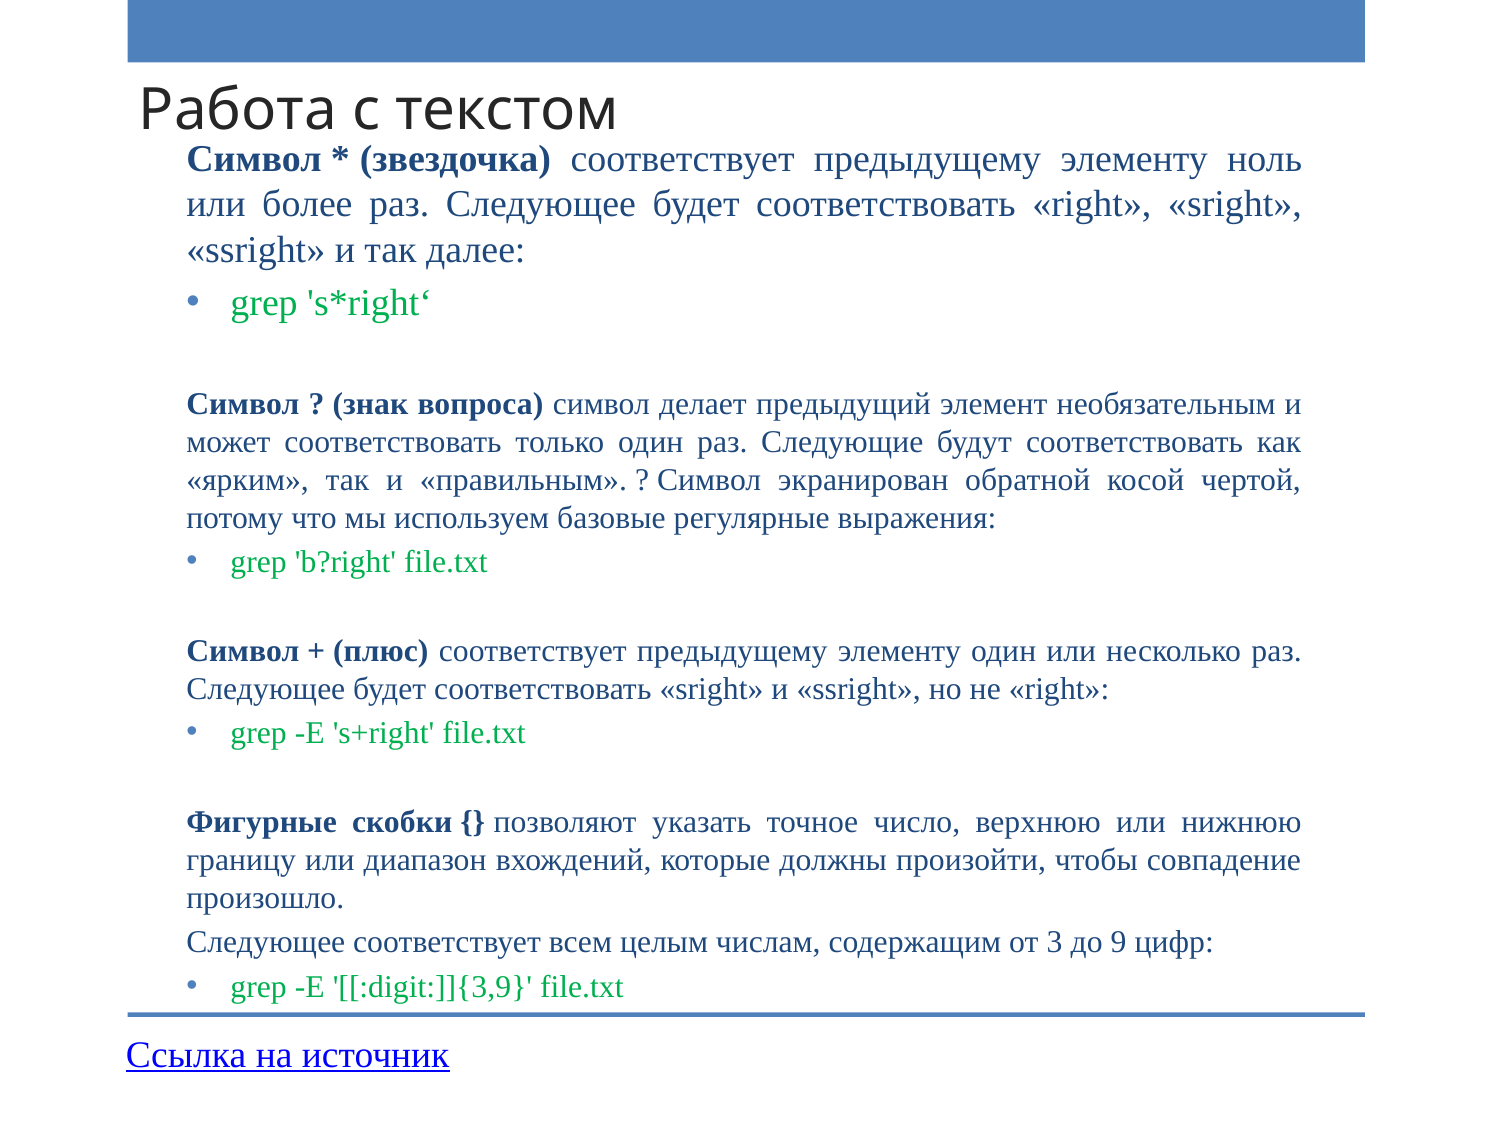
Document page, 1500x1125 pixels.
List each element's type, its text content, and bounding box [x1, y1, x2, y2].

text_box Ссылка на источник [111, 1023, 465, 1083]
title Работа с текстом [123, 0, 1376, 150]
subtitle Символ * (звездочка) соответствует предыдущему элементу ноль или более раз. Следующее будет соответствовать «right», «sright», «ssright» и так далее: grep 's*right‘ Символ ? (знак вопроса) символ делает предыдущий элемент необязательным и может соответствовать только один раз. Следующие будут соответствовать как «ярким», так и «правильным». ? Символ экранирован обратной косой чертой, потому что мы используем базовые регулярные выражения: grep 'b?right' file.txt Символ + (плюс) соответствует предыдущему элементу один или несколько раз. Следующее будет соответствовать «sright» и «ssright», но не «right»: grep -E 's+right' file.txt Фигурные скобки {} позволяют указать точное число, верхнюю или нижнюю границу или диапазон вхождений, которые должны произойти, чтобы совпадение произошло. Следующее соответствует всем целым числам, содержащим от 3 до 9 цифр: grep -E '[[:digit:]]{3,9}' file.txt [171, 125, 1318, 1012]
